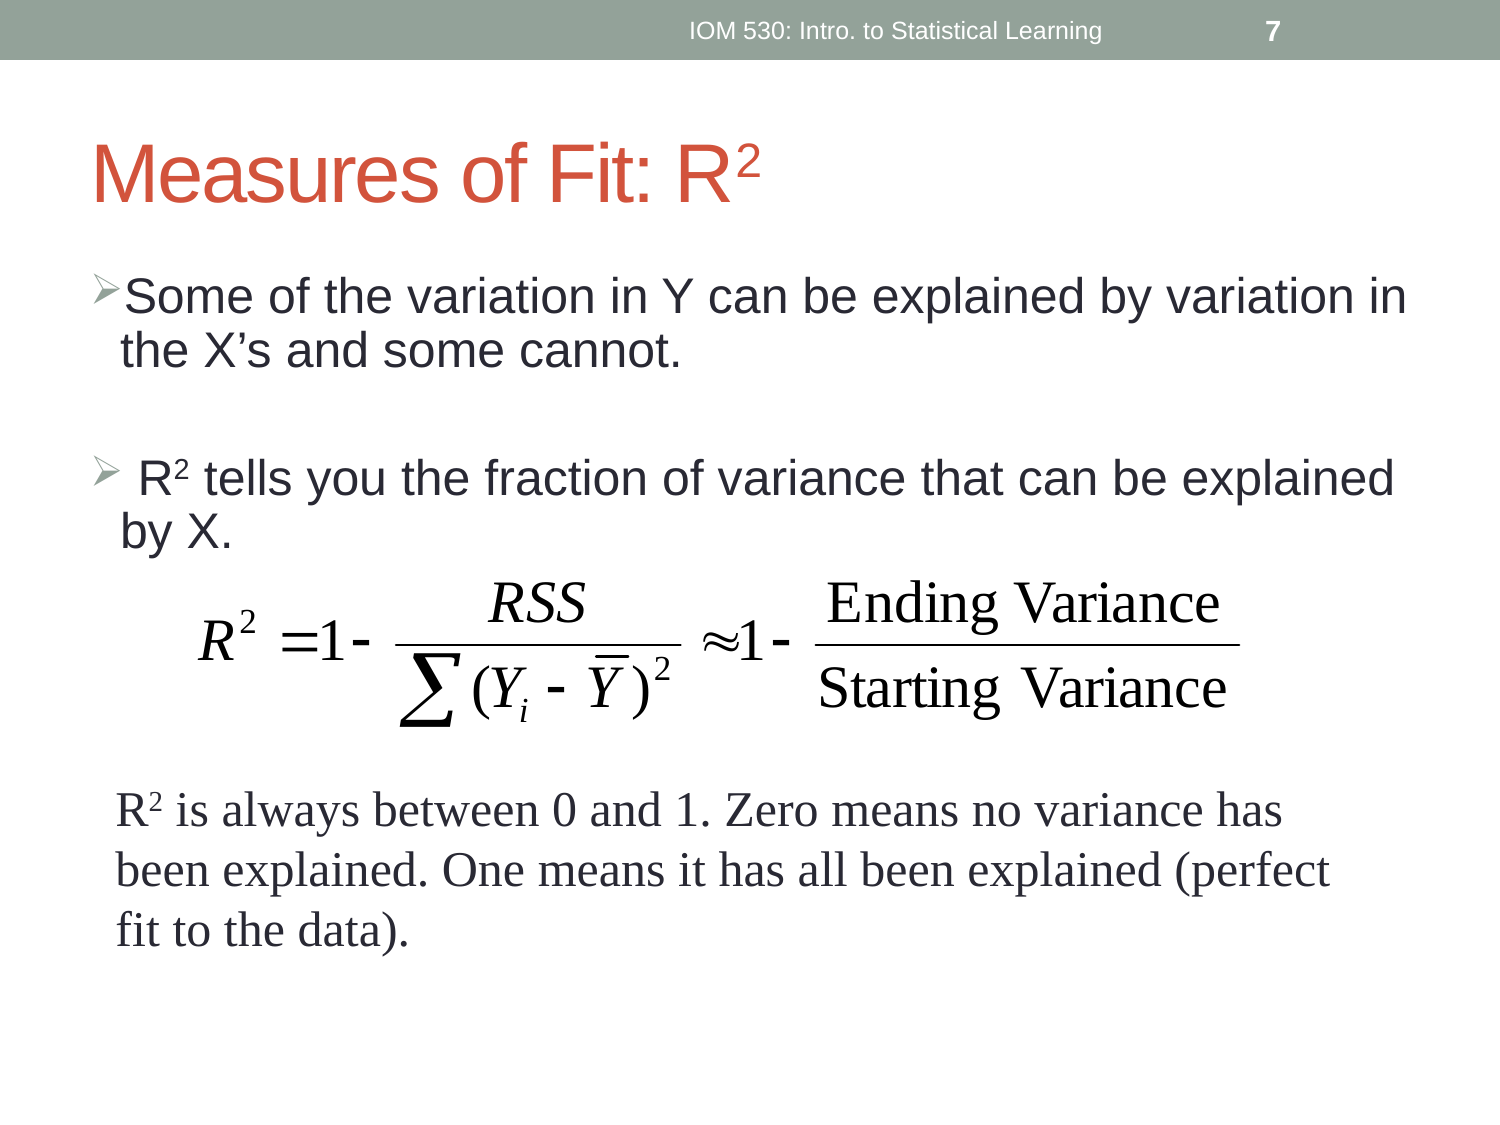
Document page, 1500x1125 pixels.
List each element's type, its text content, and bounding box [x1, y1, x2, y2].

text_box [187, 564, 1250, 741]
title Measures of Fit: R2 [75, 87, 1425, 250]
list Some of the variation in Y can be explained by variation in the X’s and some cannot. R2 tells you the fraction of variance that can be explained by X. [75, 262, 1425, 1063]
slide_number 7 [1250, 3, 1425, 57]
text_box R2 is always between 0 and 1. Zero means no variance has been explained. One means it has all been explained (perfect fit to the data). [100, 769, 1398, 965]
footer IOM 530: Intro. to Statistical Learning [562, 3, 1238, 57]
